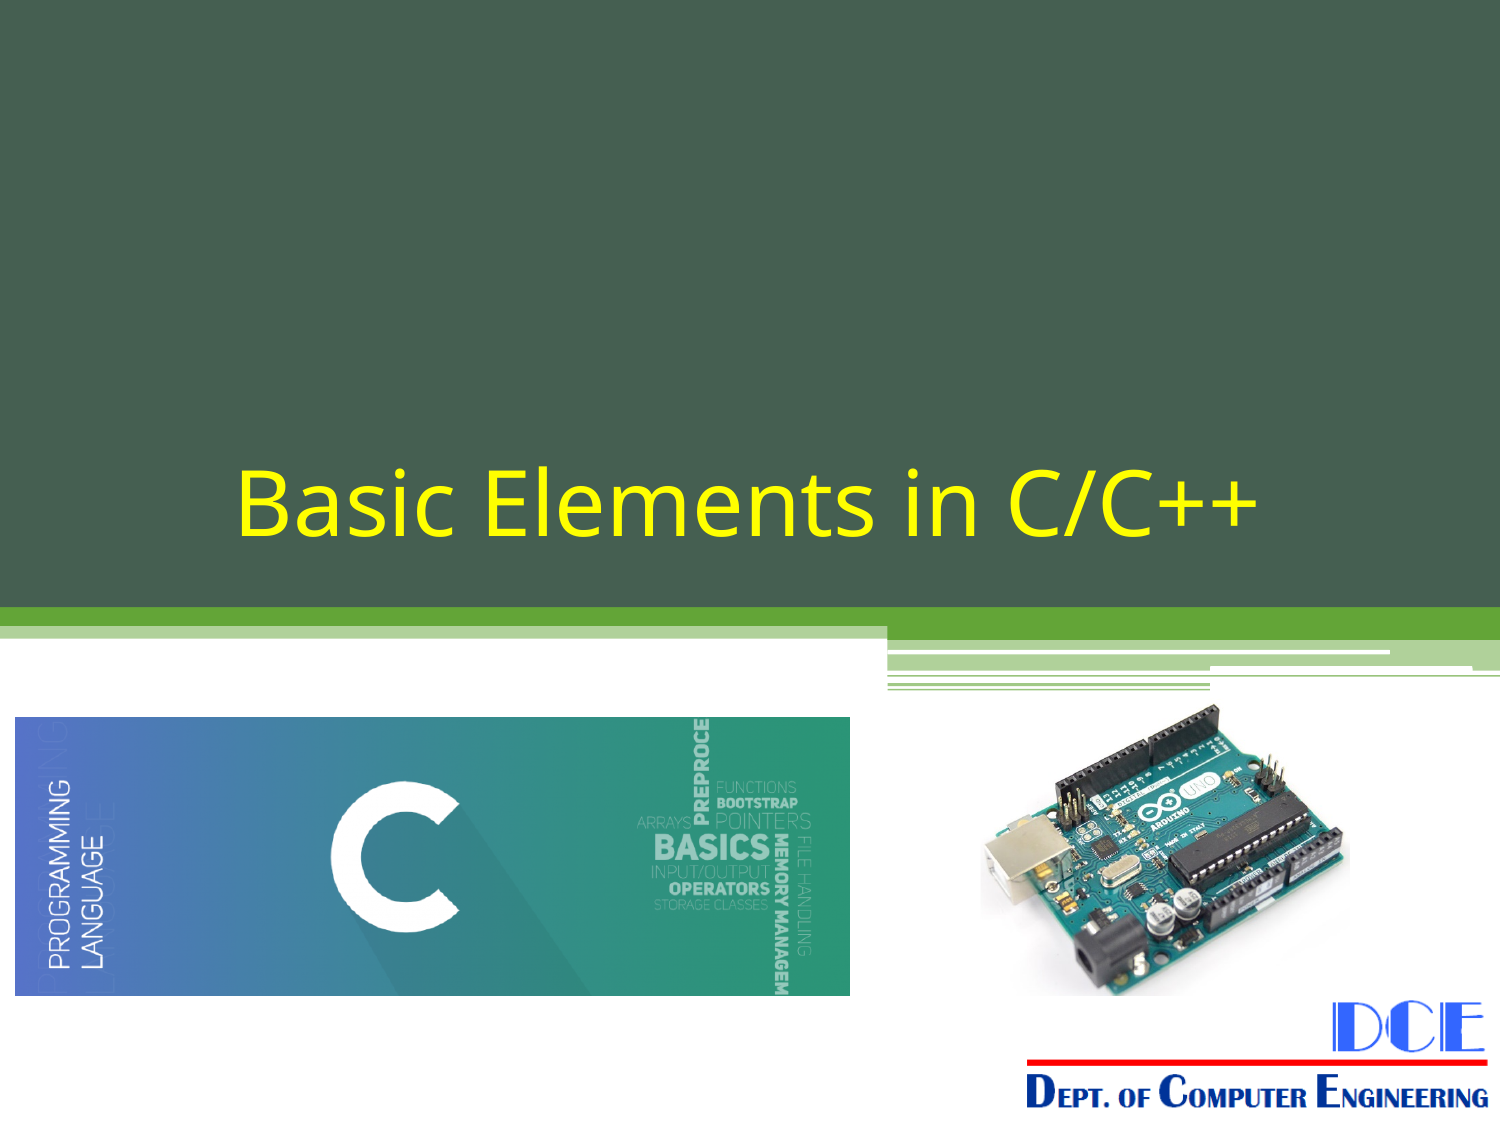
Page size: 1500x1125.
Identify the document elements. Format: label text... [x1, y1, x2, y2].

picture [14, 717, 850, 996]
picture [980, 698, 1495, 1121]
title Basic Elements in C/C++ [38, 159, 1458, 572]
